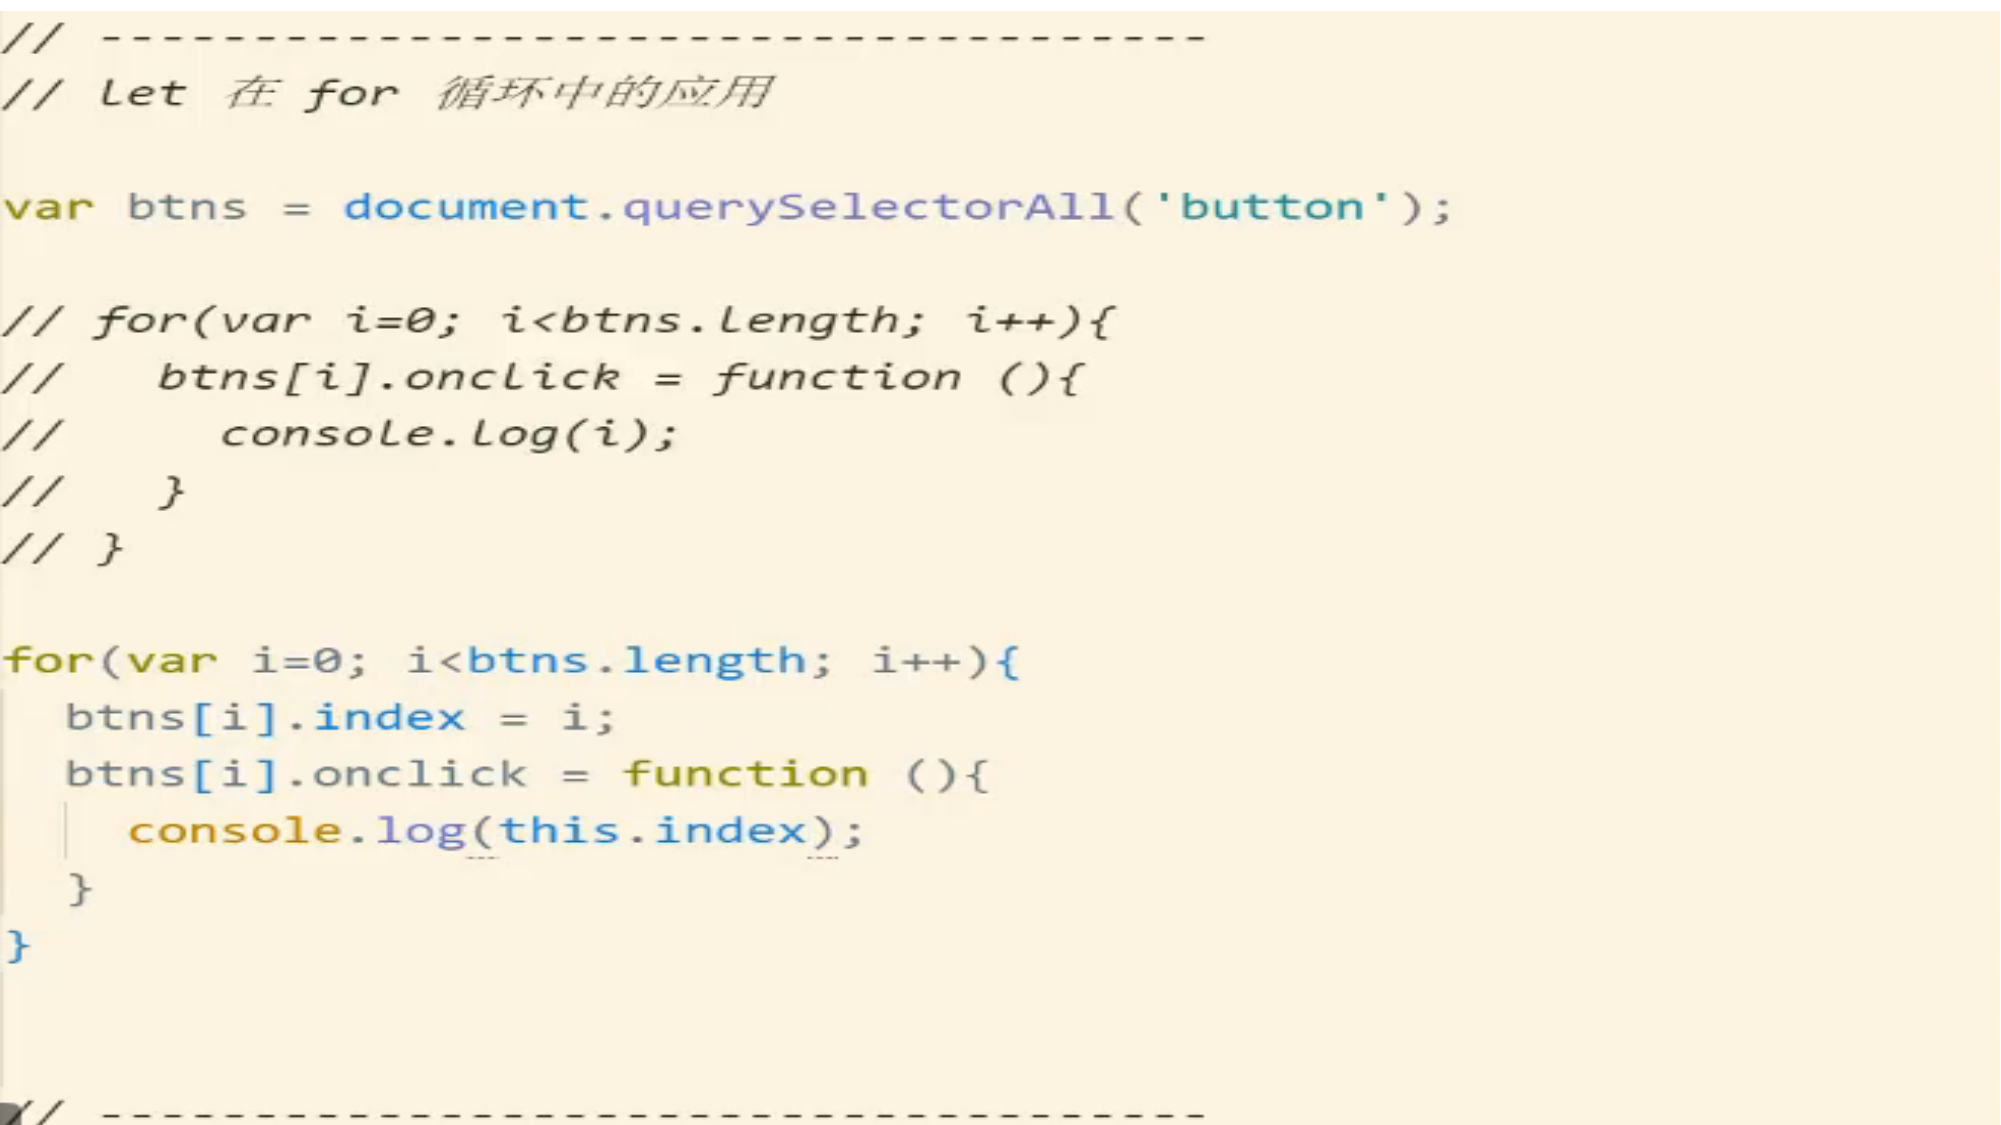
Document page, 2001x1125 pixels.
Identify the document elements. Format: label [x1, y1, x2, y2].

list [0, 11, 2000, 1125]
